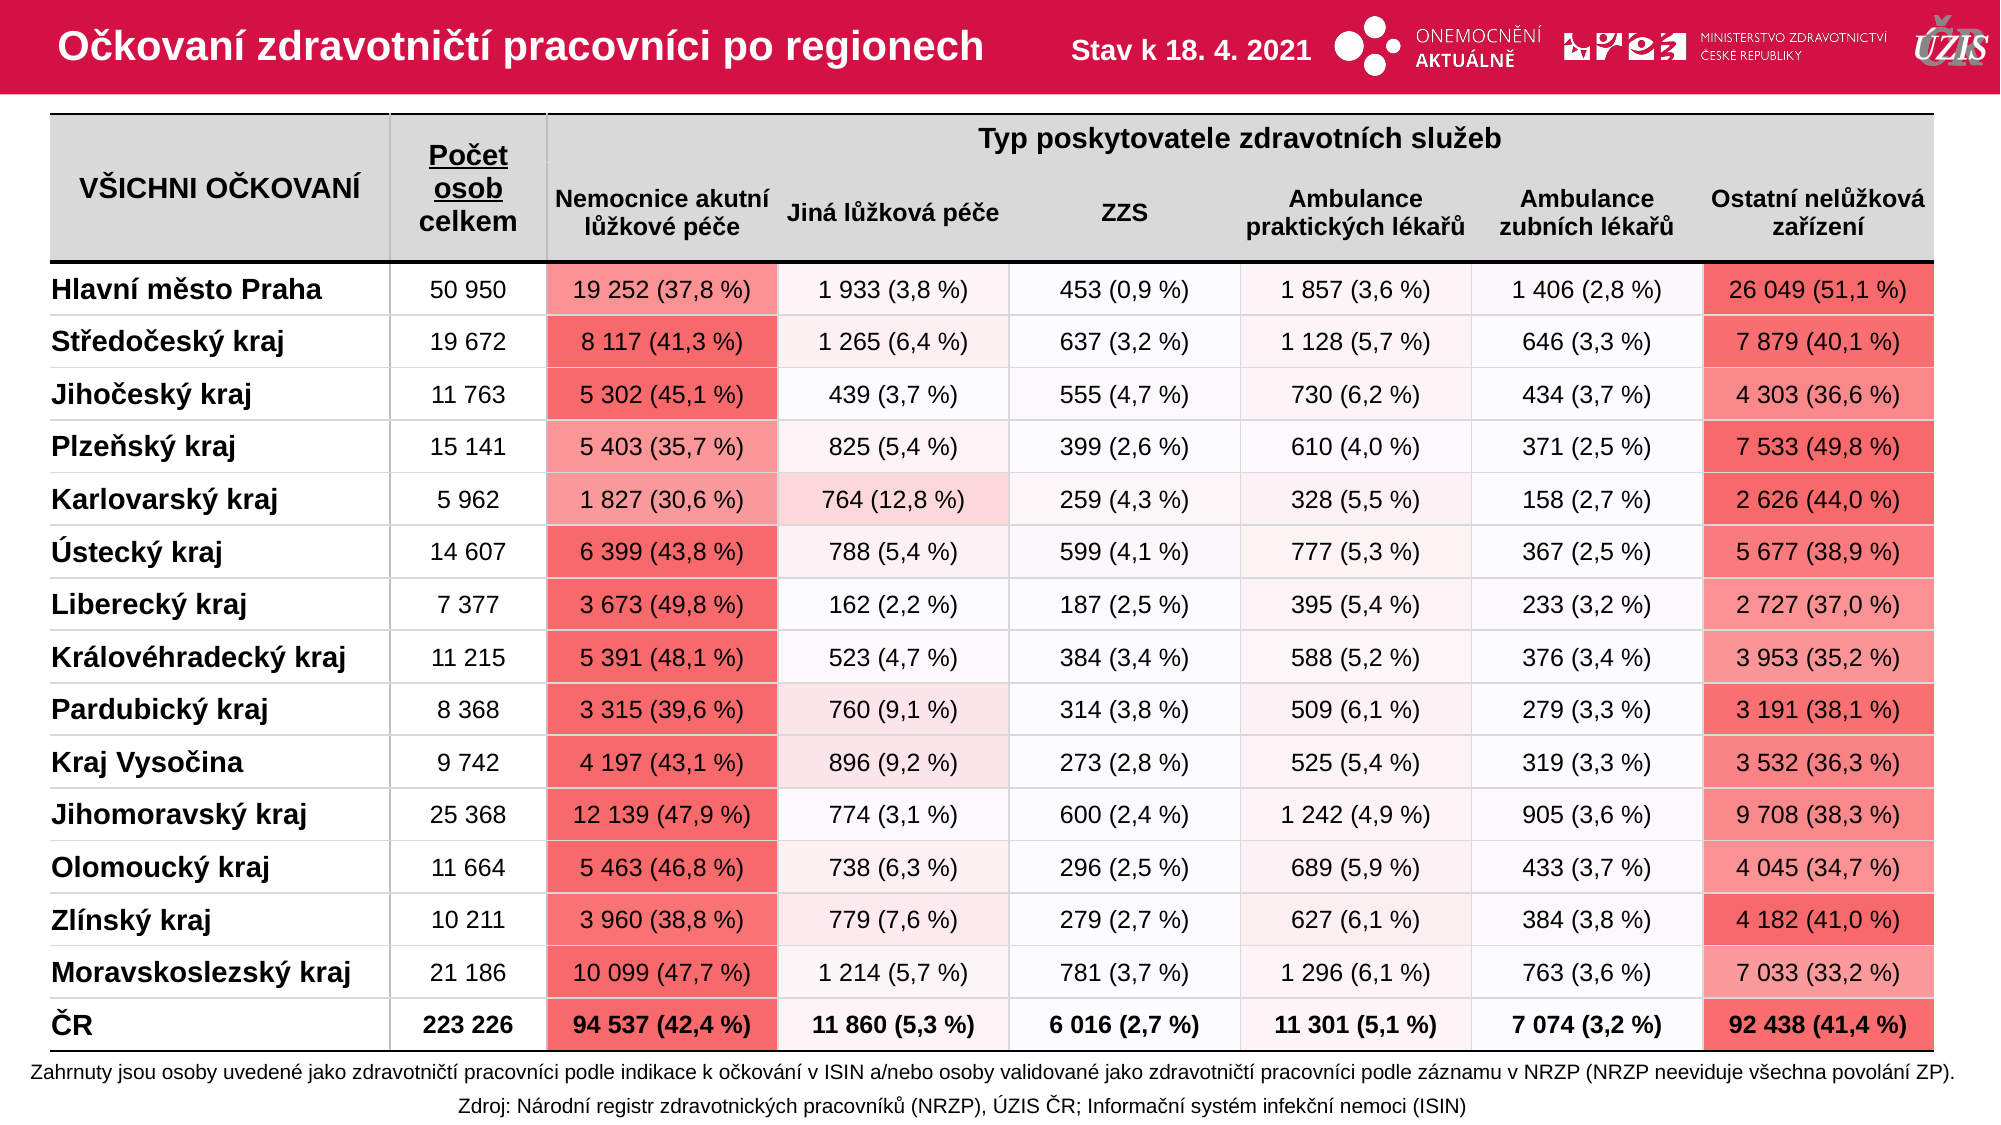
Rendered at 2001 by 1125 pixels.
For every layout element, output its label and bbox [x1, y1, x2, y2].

table_cell [1704, 368, 1934, 419]
table_cell [50, 631, 389, 682]
table_cell [779, 421, 1008, 472]
table_cell [1241, 789, 1471, 840]
table_cell [50, 316, 389, 367]
table_cell [1010, 841, 1240, 892]
table_cell [779, 946, 1008, 997]
table_cell [391, 789, 546, 840]
table_cell [50, 473, 389, 524]
table_cell [391, 946, 546, 997]
table_cell [779, 841, 1008, 892]
text_box [1056, 23, 1340, 74]
table_cell [391, 579, 546, 629]
table_cell [50, 946, 389, 997]
table_cell [548, 736, 777, 787]
table_cell [1704, 789, 1934, 840]
table_cell [779, 163, 1008, 260]
table_cell [1704, 999, 1934, 1050]
table_cell [548, 579, 777, 629]
table_cell [1472, 946, 1702, 997]
table_cell [391, 631, 546, 682]
table_cell [1472, 316, 1702, 367]
picture [1563, 31, 1888, 60]
table_cell [1010, 999, 1240, 1050]
table_cell [1241, 421, 1471, 472]
table_cell [779, 894, 1008, 945]
table_cell [50, 894, 389, 945]
table_cell [1241, 163, 1471, 260]
table_cell [1704, 163, 1934, 260]
table_cell [1472, 631, 1702, 682]
table_cell [391, 421, 546, 472]
table_cell [1241, 473, 1471, 524]
table_cell [1472, 894, 1702, 945]
table_cell [391, 736, 546, 787]
picture [1915, 15, 1989, 66]
table_cell [1472, 421, 1702, 472]
table_cell [1010, 421, 1240, 472]
table_cell [1241, 894, 1471, 945]
table_cell [1241, 264, 1471, 314]
table_cell [391, 264, 546, 314]
table_cell [1010, 946, 1240, 997]
table_cell [1241, 526, 1471, 577]
table_header [391, 115, 546, 260]
table_cell [1241, 631, 1471, 682]
table_cell [50, 421, 389, 472]
table_cell [50, 368, 389, 419]
table_header [548, 115, 1934, 162]
table_cell [1472, 473, 1702, 524]
table_cell [779, 264, 1008, 314]
table_cell [1241, 368, 1471, 419]
picture [1334, 16, 1542, 76]
table_cell [391, 368, 546, 419]
table_cell [779, 736, 1008, 787]
table_cell [50, 579, 389, 629]
table_cell [391, 526, 546, 577]
table_cell [1472, 368, 1702, 419]
table_cell [391, 894, 546, 945]
table_cell [50, 526, 389, 577]
table_cell [50, 789, 389, 840]
table_cell [548, 999, 777, 1050]
table_cell [1241, 316, 1471, 367]
table_cell [50, 999, 389, 1050]
table_cell [548, 526, 777, 577]
table_cell [1010, 631, 1240, 682]
table_cell [1704, 736, 1934, 787]
table_cell [50, 736, 389, 787]
table_cell [548, 631, 777, 682]
table_cell [50, 264, 389, 314]
table_cell [391, 999, 546, 1050]
table_cell [779, 368, 1008, 419]
table_cell [1241, 579, 1471, 629]
table_cell [1704, 473, 1934, 524]
table_cell [1704, 264, 1934, 314]
text_box [15, 1051, 1981, 1125]
table_cell [779, 526, 1008, 577]
table_cell [1704, 946, 1934, 997]
table_cell [1704, 631, 1934, 682]
title [42, 0, 1262, 95]
table_cell [1472, 789, 1702, 840]
table_cell [1704, 684, 1934, 734]
table_cell [548, 163, 777, 260]
table_cell [1472, 841, 1702, 892]
table_cell [1704, 841, 1934, 892]
table_header [50, 115, 389, 260]
table_cell [391, 841, 546, 892]
table_cell [1472, 526, 1702, 577]
table_cell [779, 631, 1008, 682]
table_cell [1010, 526, 1240, 577]
table_cell [548, 946, 777, 997]
table_cell [50, 841, 389, 892]
table_cell [50, 684, 389, 734]
table_cell [1704, 421, 1934, 472]
table_cell [1472, 684, 1702, 734]
table_cell [391, 684, 546, 734]
table_cell [391, 316, 546, 367]
table_cell [548, 316, 777, 367]
table_cell [1010, 894, 1240, 945]
table_cell [1010, 264, 1240, 314]
table_cell [548, 368, 777, 419]
table_cell [548, 421, 777, 472]
table_cell [1241, 999, 1471, 1050]
table_cell [1241, 841, 1471, 892]
table_cell [391, 473, 546, 524]
table_cell [1472, 999, 1702, 1050]
table_cell [779, 473, 1008, 524]
table_cell [1010, 736, 1240, 787]
table_cell [548, 473, 777, 524]
table_cell [1704, 316, 1934, 367]
table_cell [548, 894, 777, 945]
table_cell [1010, 368, 1240, 419]
table_cell [1010, 473, 1240, 524]
table_cell [779, 999, 1008, 1050]
table_cell [1472, 579, 1702, 629]
table_cell [779, 789, 1008, 840]
table_cell [548, 841, 777, 892]
table_cell [1010, 684, 1240, 734]
table_cell [779, 316, 1008, 367]
table_cell [548, 264, 777, 314]
table_cell [779, 579, 1008, 629]
table_cell [1704, 894, 1934, 945]
table_cell [548, 684, 777, 734]
table_cell [1010, 316, 1240, 367]
table_cell [1472, 264, 1702, 314]
table_cell [1241, 736, 1471, 787]
table_cell [548, 789, 777, 840]
table_cell [1704, 579, 1934, 629]
table_cell [1704, 526, 1934, 577]
table_cell [1241, 946, 1471, 997]
table_cell [1010, 163, 1240, 260]
table_cell [1472, 163, 1702, 260]
table_cell [1010, 579, 1240, 629]
table_cell [1472, 736, 1702, 787]
table_cell [1010, 789, 1240, 840]
table_cell [1241, 684, 1471, 734]
table_cell [779, 684, 1008, 734]
